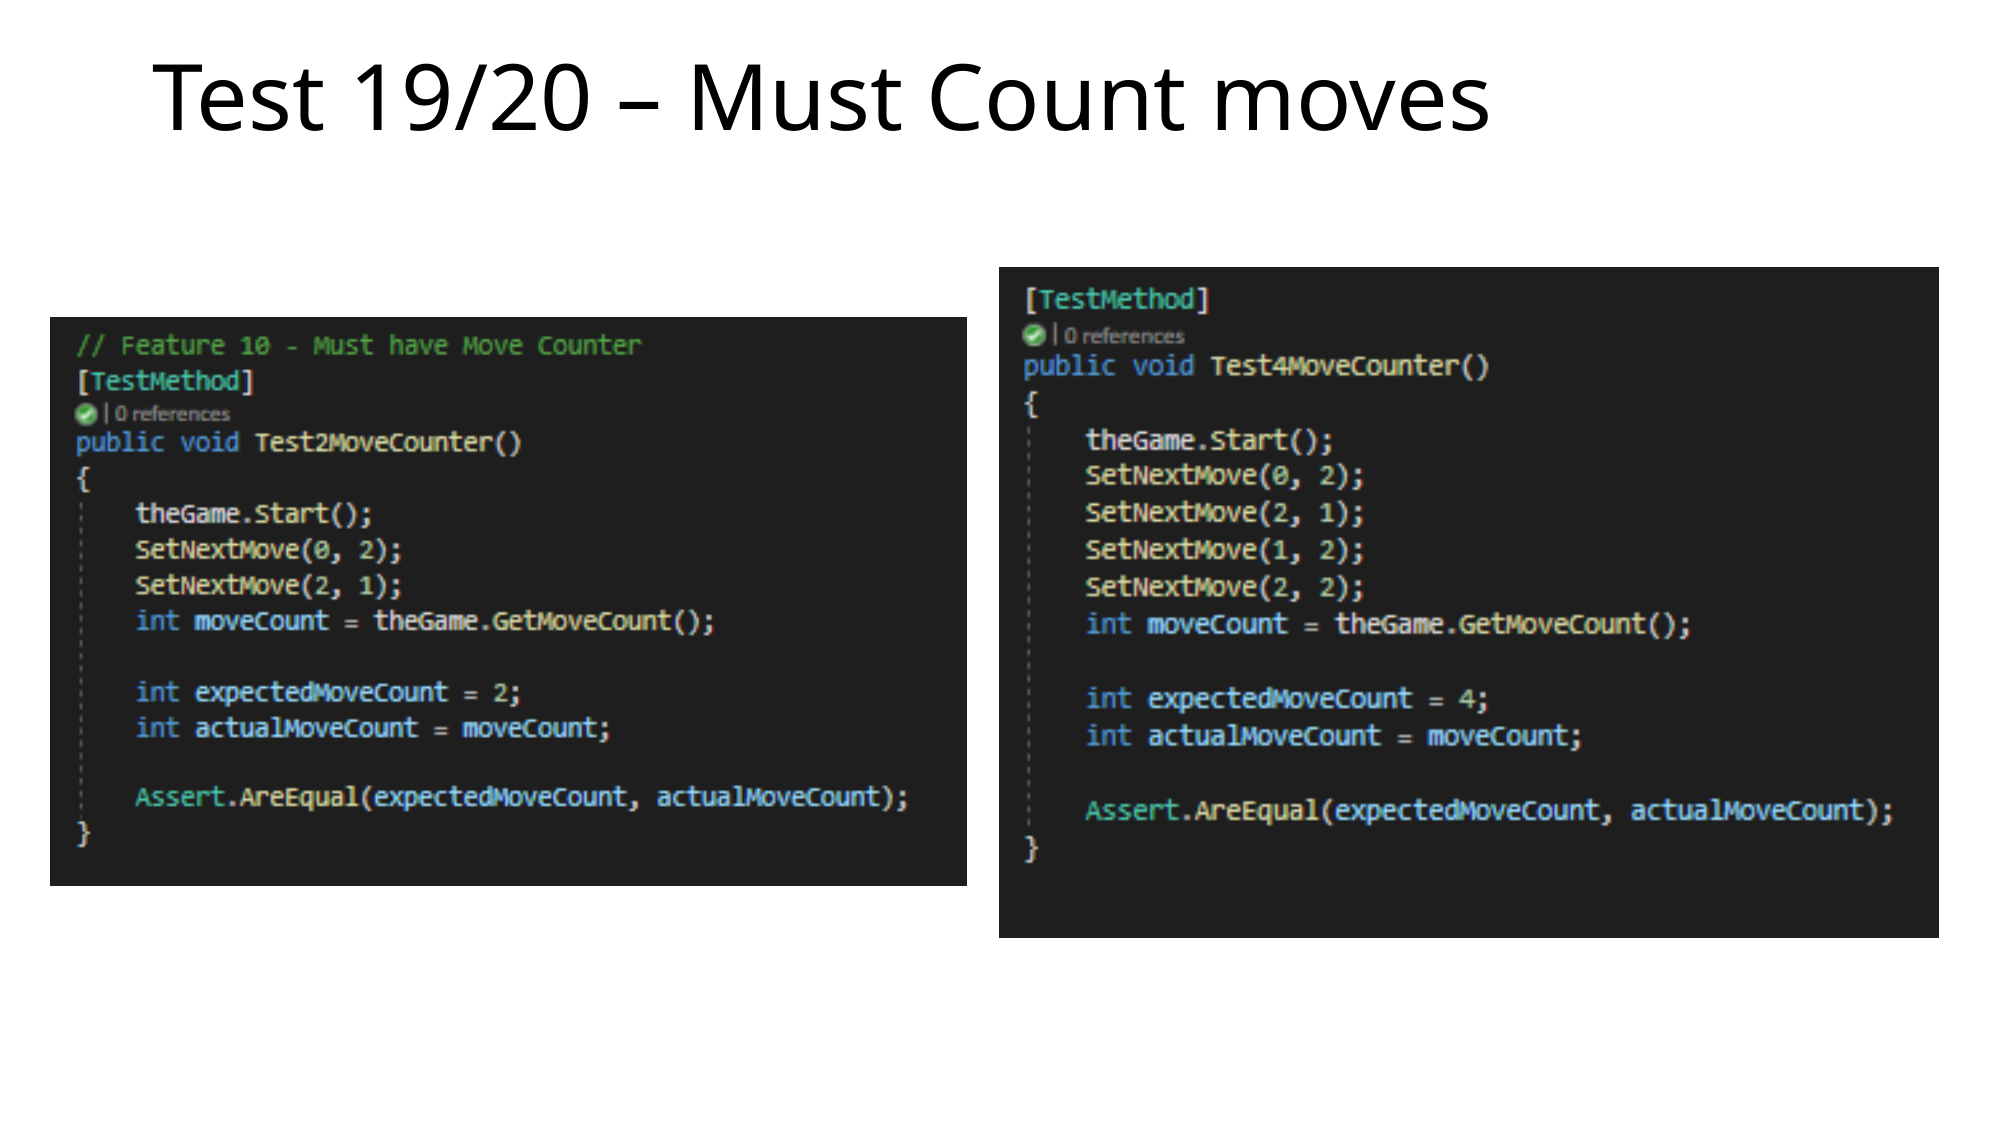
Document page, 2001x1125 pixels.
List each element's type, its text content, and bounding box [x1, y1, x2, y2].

picture [49, 317, 967, 886]
picture [999, 267, 1939, 938]
title Test 19/20 – Must Count moves [137, 26, 1863, 175]
